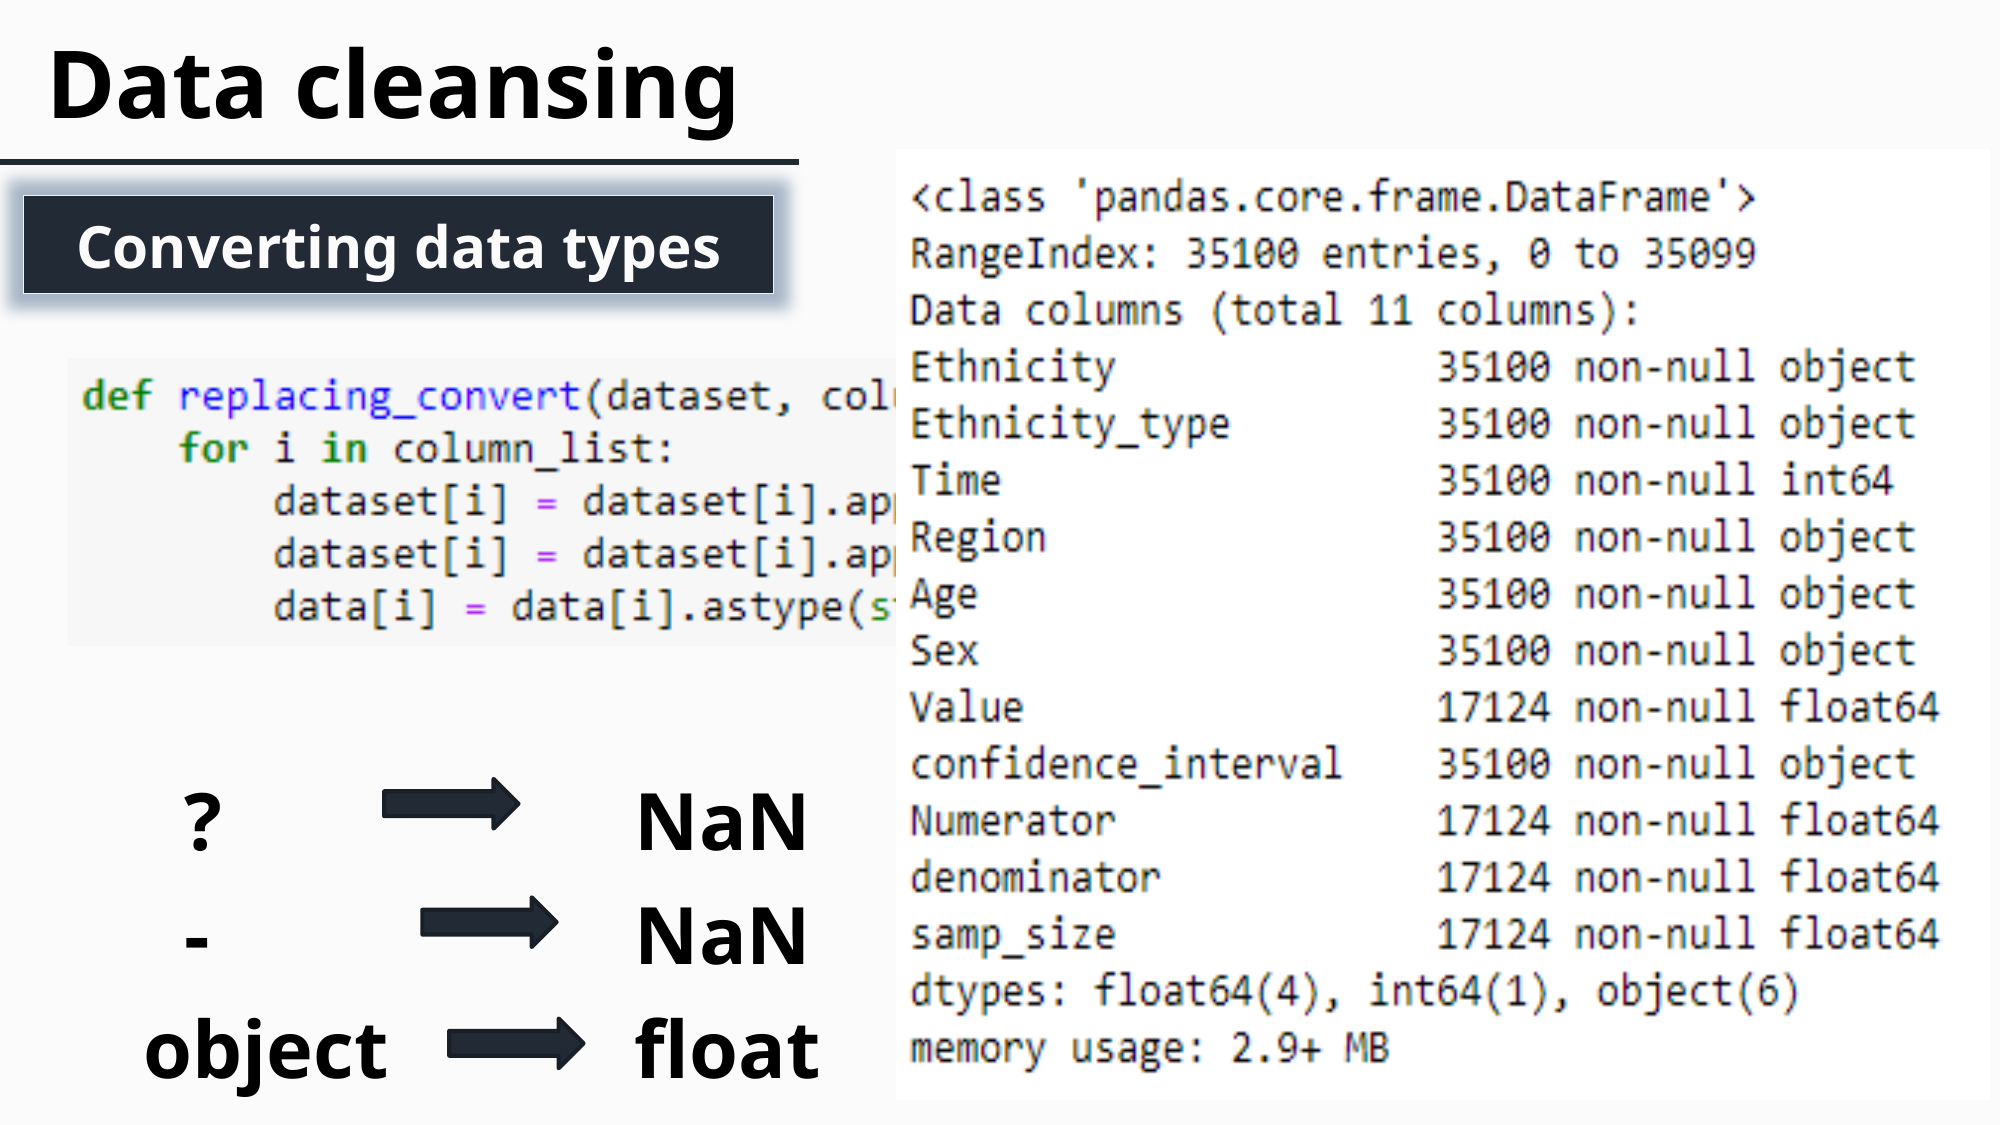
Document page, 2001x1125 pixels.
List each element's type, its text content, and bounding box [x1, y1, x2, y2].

text_box [382, 777, 521, 831]
text_box [420, 895, 559, 949]
text_box [447, 1016, 586, 1071]
text_box ? NaN - NaN object float [128, 744, 891, 1102]
text_box Converting data types [23, 195, 774, 294]
picture [67, 149, 1991, 1101]
text_box Data cleansing [45, 25, 1025, 228]
